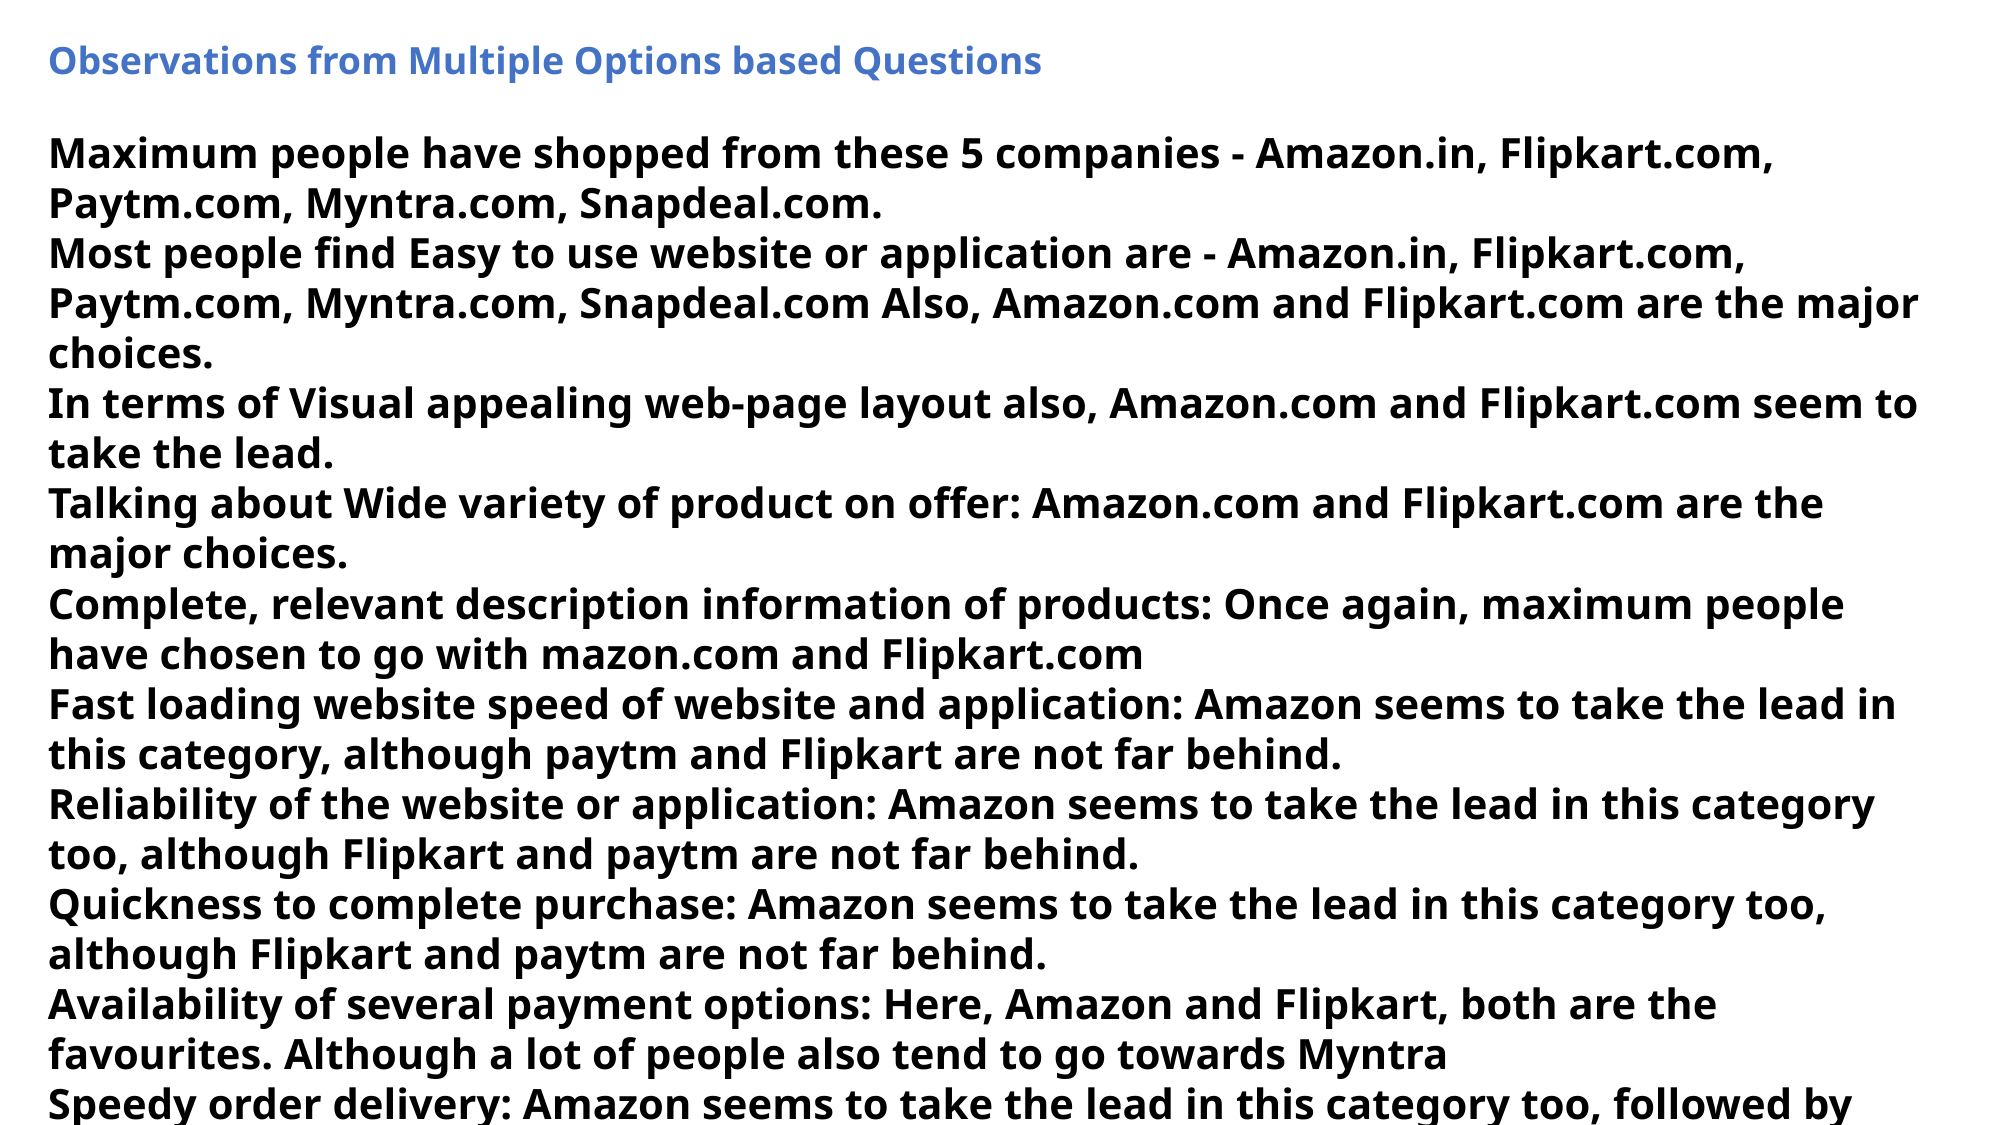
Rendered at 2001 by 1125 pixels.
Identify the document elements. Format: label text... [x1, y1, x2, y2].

text_box Observations from Multiple Options based Questions Maximum people have shopped from these 5 companies - Amazon.in, Flipkart.com, Paytm.com, Myntra.com, Snapdeal.com. Most people find Easy to use website or application are - Amazon.in, Flipkart.com, Paytm.com, Myntra.com, Snapdeal.com Also, Amazon.com and Flipkart.com are the major choices. In terms of Visual appealing web-page layout also, Amazon.com and Flipkart.com seem to take the lead. Talking about Wide variety of product on offer: Amazon.com and Flipkart.com are the major choices. Complete, relevant description information of products: Once again, maximum people have chosen to go with mazon.com and Flipkart.com Fast loading website speed of website and application: Amazon seems to take the lead in this category, although paytm and Flipkart are not far behind. Reliability of the website or application: Amazon seems to take the lead in this category too, although Flipkart and paytm are not far behind. Quickness to complete purchase: Amazon seems to take the lead in this category too, although Flipkart and paytm are not far behind. Availability of several payment options: Here, Amazon and Flipkart, both are the favourites. Although a lot of people also tend to go towards Myntra Speedy order delivery: Amazon seems to take the lead in this category too, followed by Flipkart. [32, 29, 1953, 1125]
